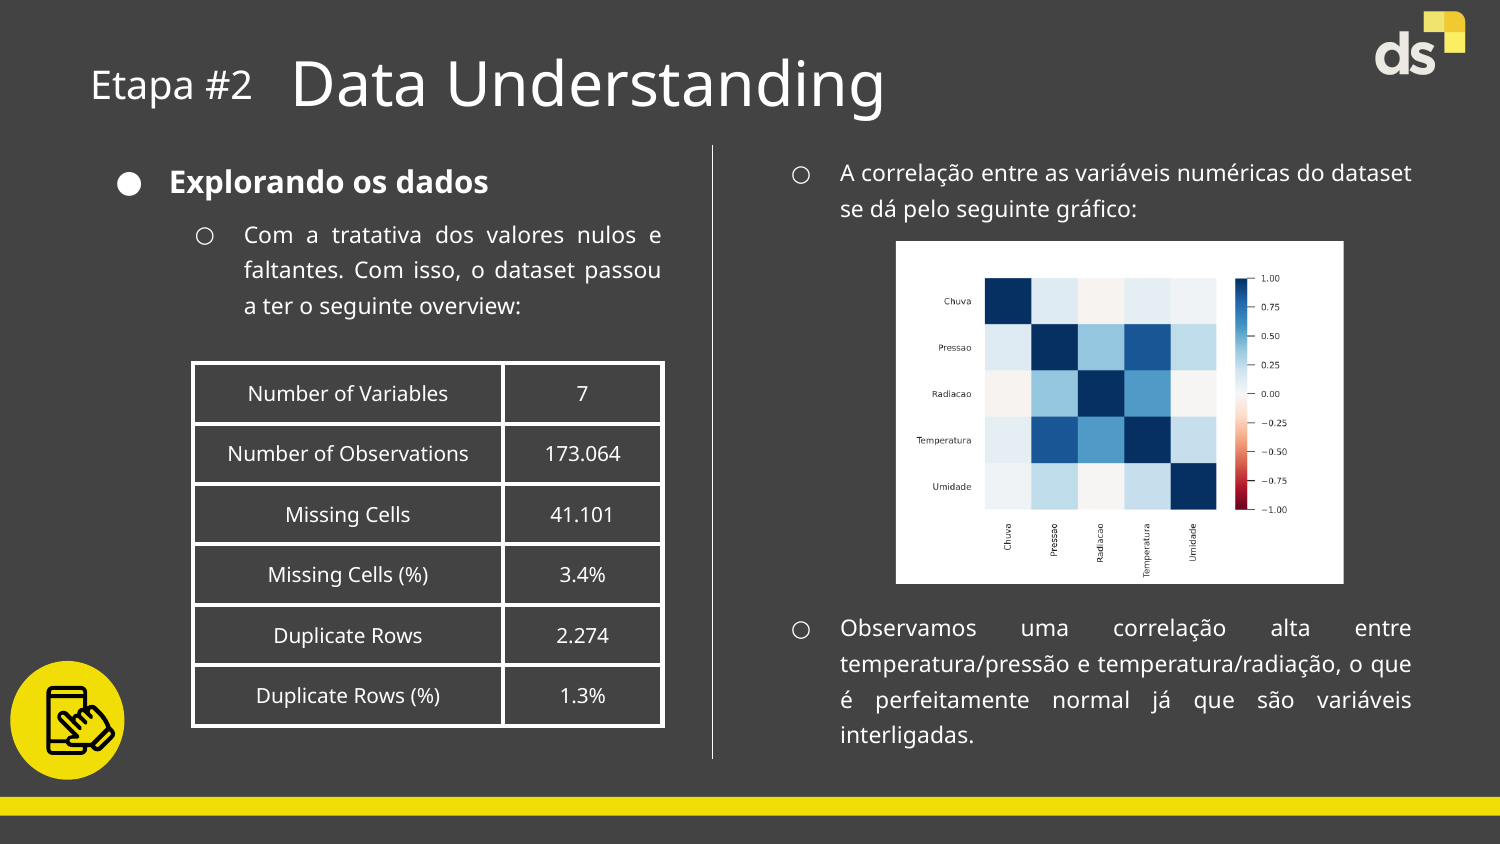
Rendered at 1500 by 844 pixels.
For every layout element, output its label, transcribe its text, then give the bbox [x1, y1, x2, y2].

title Data Understanding [462, 34, 1146, 135]
table_cell Missing Cells [195, 486, 501, 542]
text_box A correlação entre as variáveis numéricas do dataset se dá pelo seguinte gráfico: Observamos uma correlação alta entre temperatura/pressão e temperatura/radiação, o que é perfeitamente normal já que são variáveis interligadas. [675, 135, 1428, 764]
table_cell 1.3% [505, 667, 660, 724]
picture [1372, 10, 1468, 76]
table_cell Duplicate Rows [195, 607, 501, 663]
text_box [10, 660, 125, 780]
picture [895, 240, 1344, 584]
table_cell 3.4% [505, 546, 660, 603]
table_cell Number of Observations [195, 426, 501, 482]
table_cell 2.274 [505, 607, 660, 663]
table_header 7 [505, 365, 660, 422]
table_cell Duplicate Rows (%) [195, 667, 501, 724]
table_cell 173.064 [505, 426, 660, 482]
table_cell Missing Cells (%) [195, 546, 501, 603]
table_cell 41.101 [505, 486, 660, 542]
text_box [46, 685, 116, 755]
text_box Explorando os dados Com a tratativa dos valores nulos e faltantes. Com isso, o dataset passou a ter o seguinte overview: [78, 135, 675, 376]
table_header Number of Variables [195, 365, 501, 422]
title Etapa #2 [78, 34, 462, 135]
